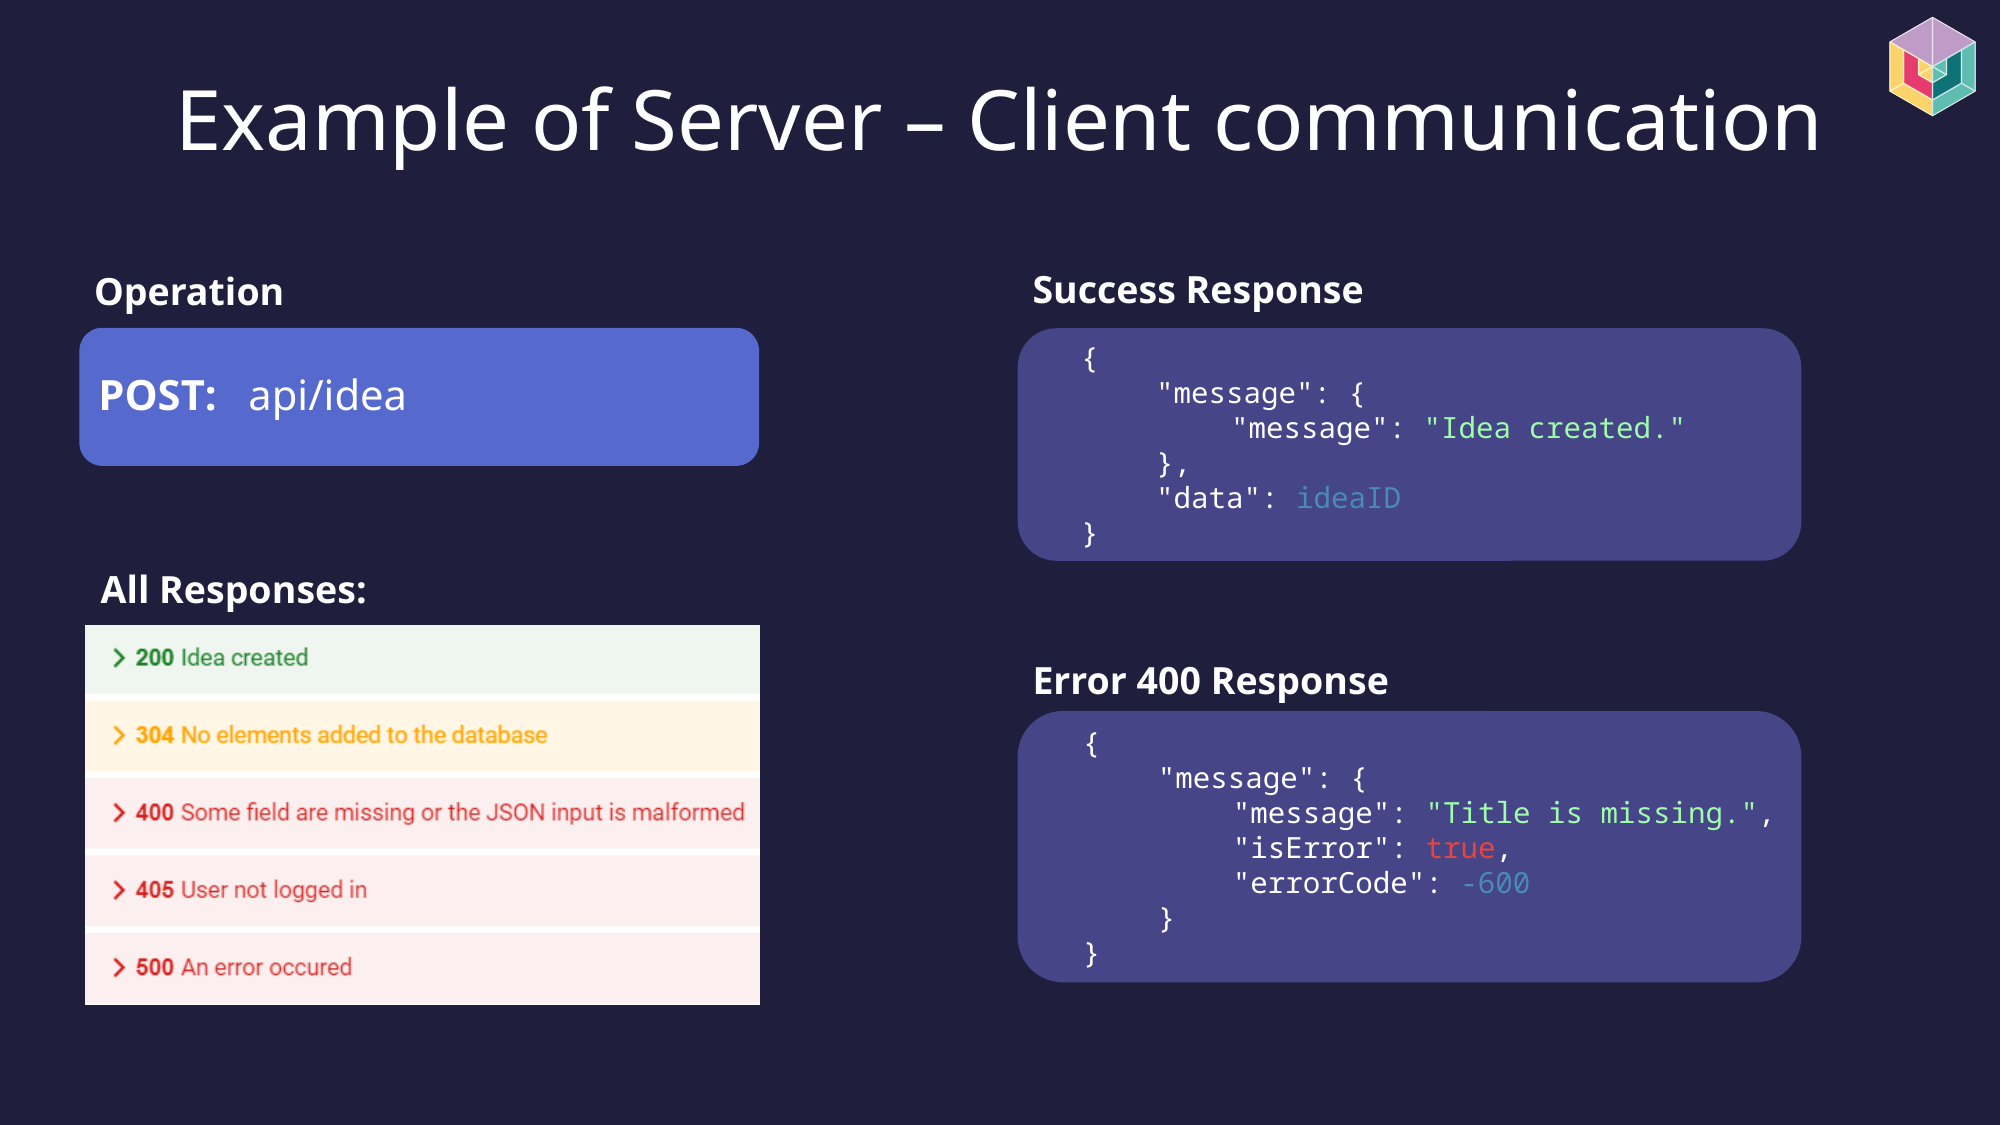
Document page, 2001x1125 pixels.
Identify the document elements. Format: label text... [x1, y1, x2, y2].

title Example of Server – Client communication [150, 60, 1850, 174]
text_box Success Response [1017, 258, 1802, 319]
text_box Operation [79, 260, 768, 321]
text_box { "message": { "message": "Idea created." }, "data": ideaID } [1017, 328, 1802, 561]
picture [85, 625, 760, 1005]
text_box Error 400 Response [1017, 649, 1802, 710]
text_box { "message": { "message": "Title is missing.", "isError": true, "errorCode": -600 } } [1017, 710, 1802, 983]
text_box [79, 327, 760, 466]
picture [1882, 16, 1983, 117]
text_box All Responses: [85, 558, 760, 619]
